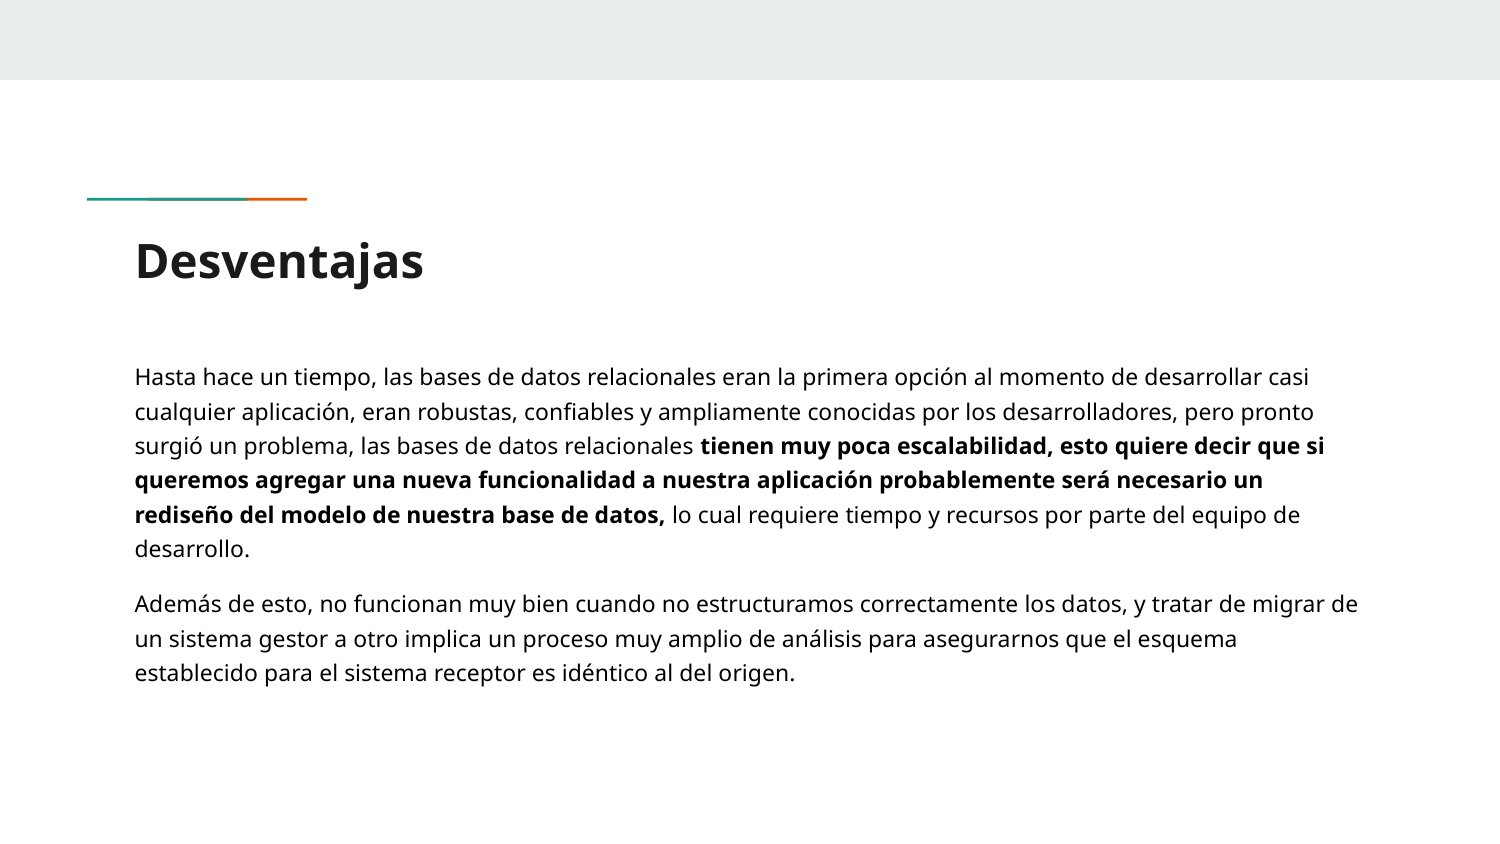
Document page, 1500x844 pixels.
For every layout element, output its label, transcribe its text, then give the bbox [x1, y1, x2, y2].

list Hasta hace un tiempo, las bases de datos relacionales eran la primera opción al momento de desarrollar casi cualquier aplicación, eran robustas, confiables y ampliamente conocidas por los desarrolladores, pero pronto surgió un problema, las bases de datos relacionales tienen muy poca escalabilidad, esto quiere decir que si queremos agregar una nueva funcionalidad a nuestra aplicación probablemente será necesario un rediseño del modelo de nuestra base de datos, lo cual requiere tiempo y recursos por parte del equipo de desarrollo. Además de esto, no funcionan muy bien cuando no estructuramos correctamente los datos, y tratar de migrar de un sistema gestor a otro implica un proceso muy amplio de análisis para asegurarnos que el esquema establecido para el sistema receptor es idéntico al del origen. [119, 341, 1381, 712]
title Desventajas [119, 216, 1381, 305]
